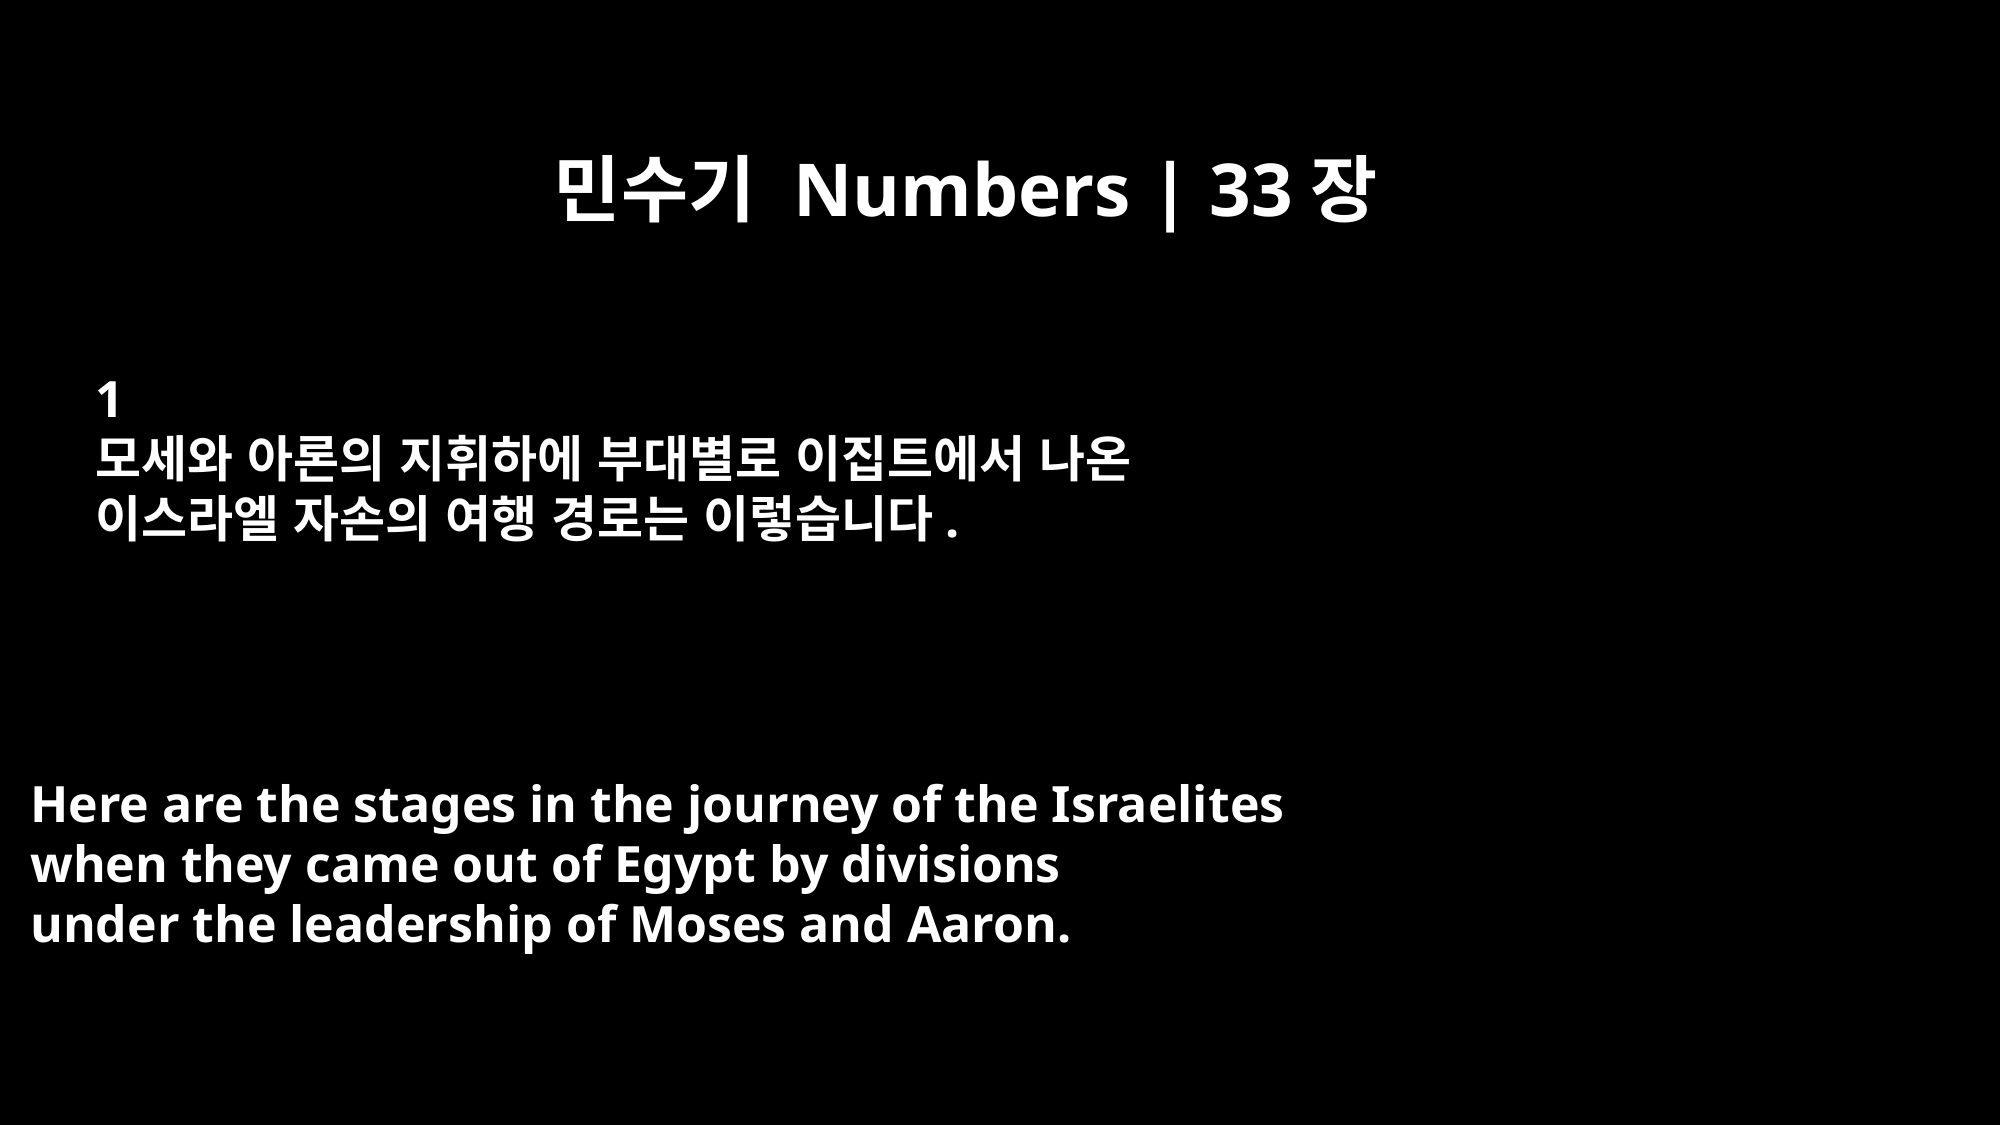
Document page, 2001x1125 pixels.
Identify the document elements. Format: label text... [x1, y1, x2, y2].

text_box 1 모세와 아론의 지휘하에 부대별로 이집트에서 나온 이스라엘 자손의 여행 경로는 이렇습니다. [80, 359, 1147, 555]
text_box 민수기 Numbers | 33장 [538, 136, 1393, 239]
text_box Here are the stages in the journey of the Israelites when they came out of Egypt by divisions under the leadership of Moses and Aaron. [15, 764, 1300, 960]
